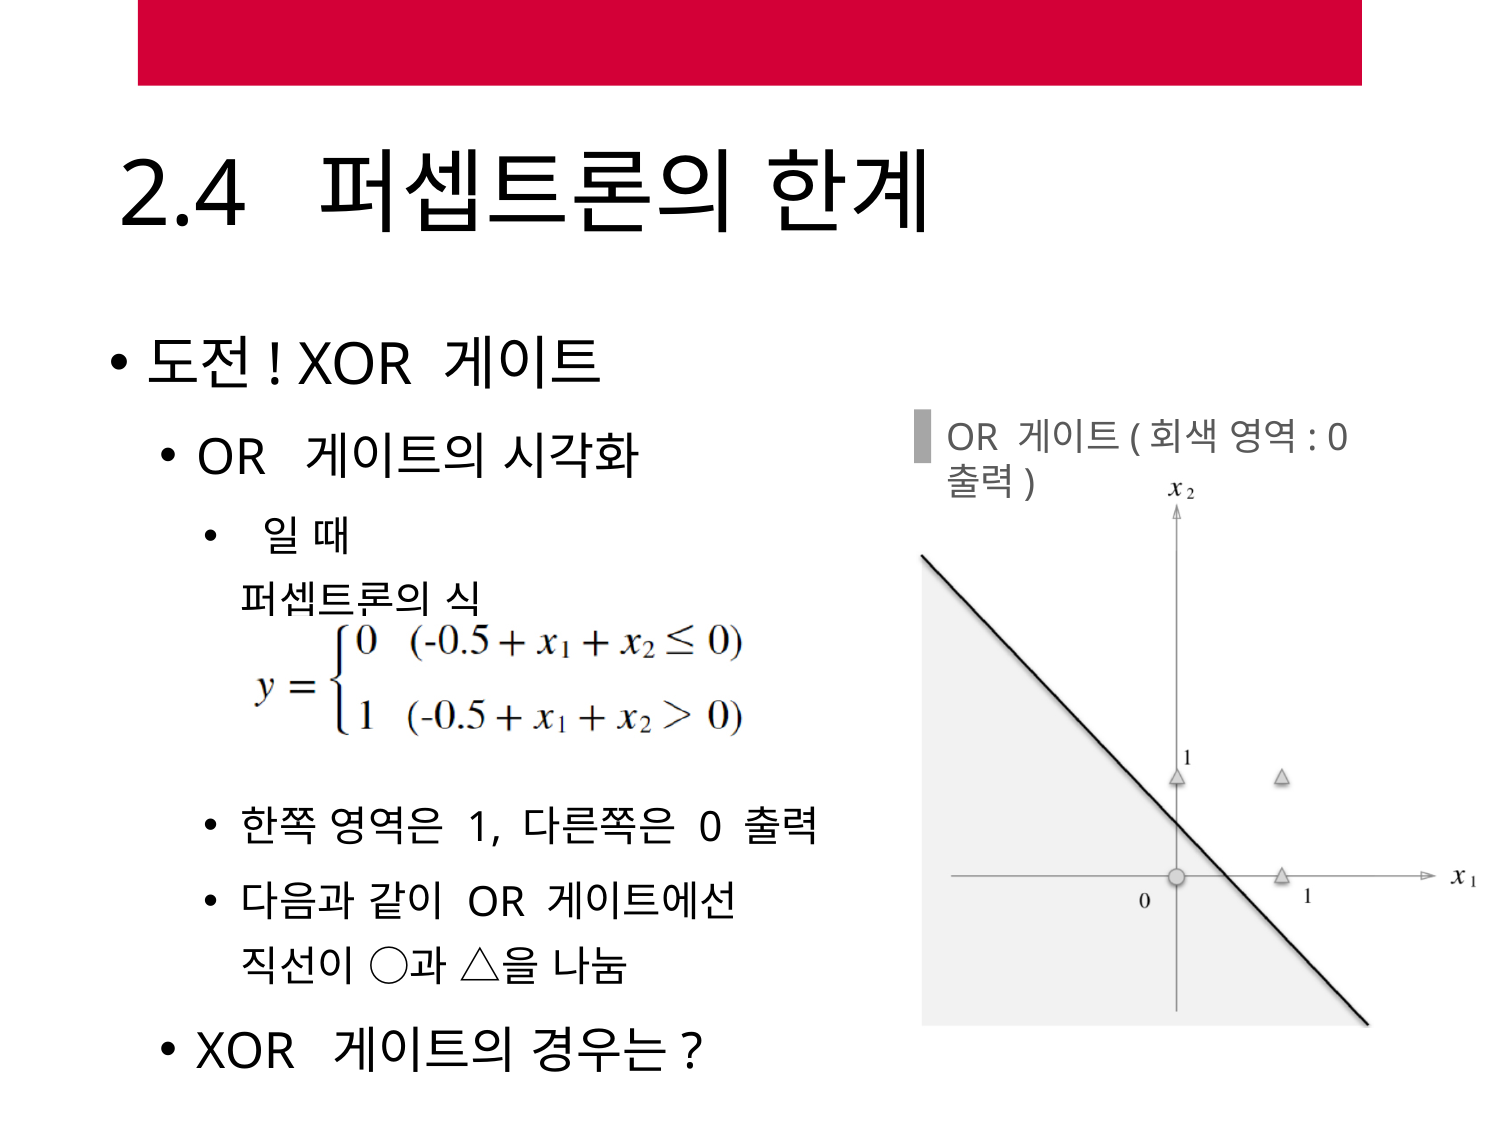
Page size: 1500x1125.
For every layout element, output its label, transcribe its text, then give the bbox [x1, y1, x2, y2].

title 2.4 퍼셉트론의 한계 [103, 115, 1397, 278]
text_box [914, 405, 1446, 467]
picture [914, 477, 1478, 1028]
picture [242, 616, 761, 753]
